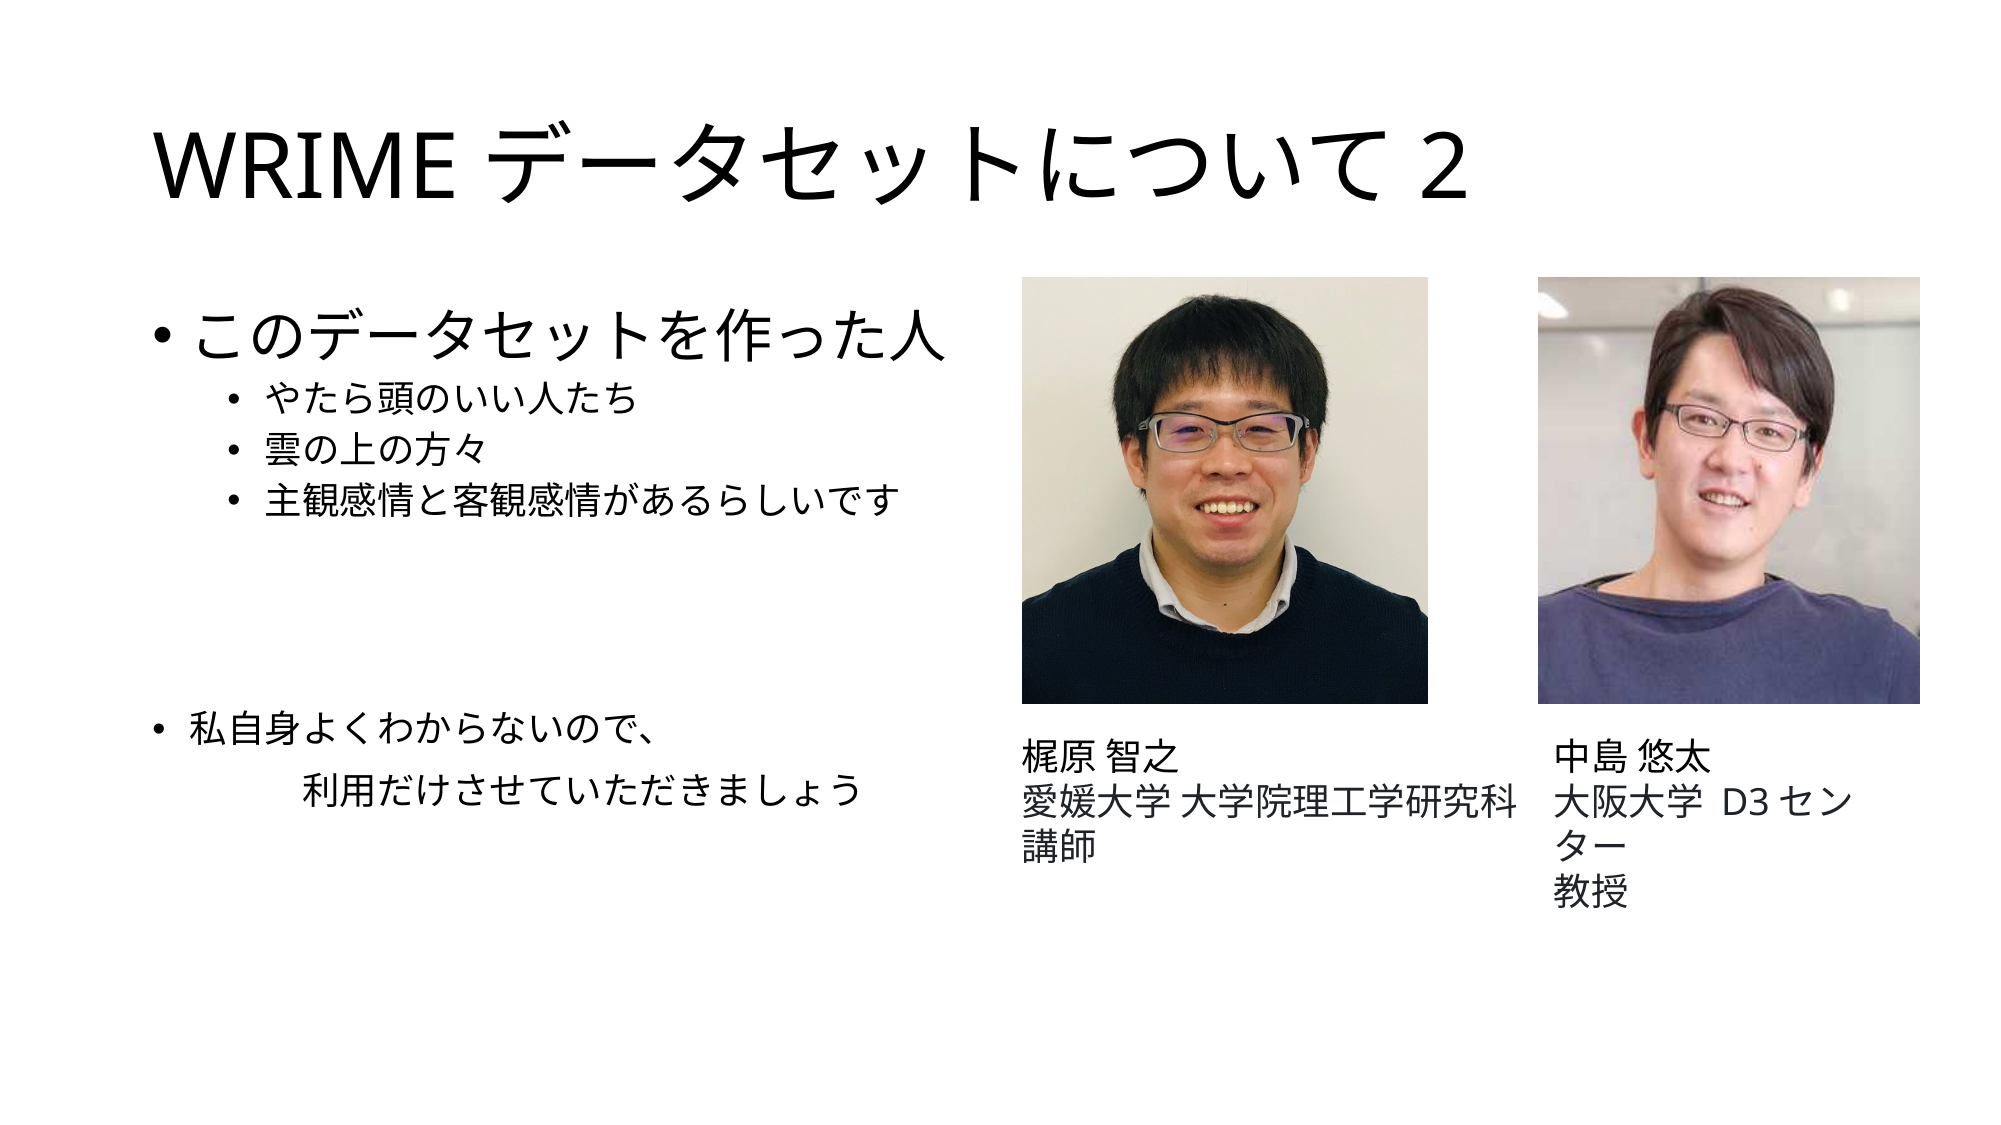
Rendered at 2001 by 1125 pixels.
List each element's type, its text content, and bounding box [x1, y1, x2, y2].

list このデータセットを作った人 やたら頭のいい人たち 雲の上の方々 主観感情と客観感情があるらしいです 私自身よくわからないので、 利用だけさせていただきましょう [137, 299, 1863, 1014]
text_box 中島 悠太 大阪大学 D3センター 教授 [1538, 725, 1920, 921]
title WRIMEデータセットについて2 [137, 59, 1863, 278]
picture [1538, 276, 1921, 705]
text_box 梶原 智之 愛媛大学 大学院理工学研究科 講師 [1007, 725, 1538, 876]
picture [1021, 277, 1429, 705]
